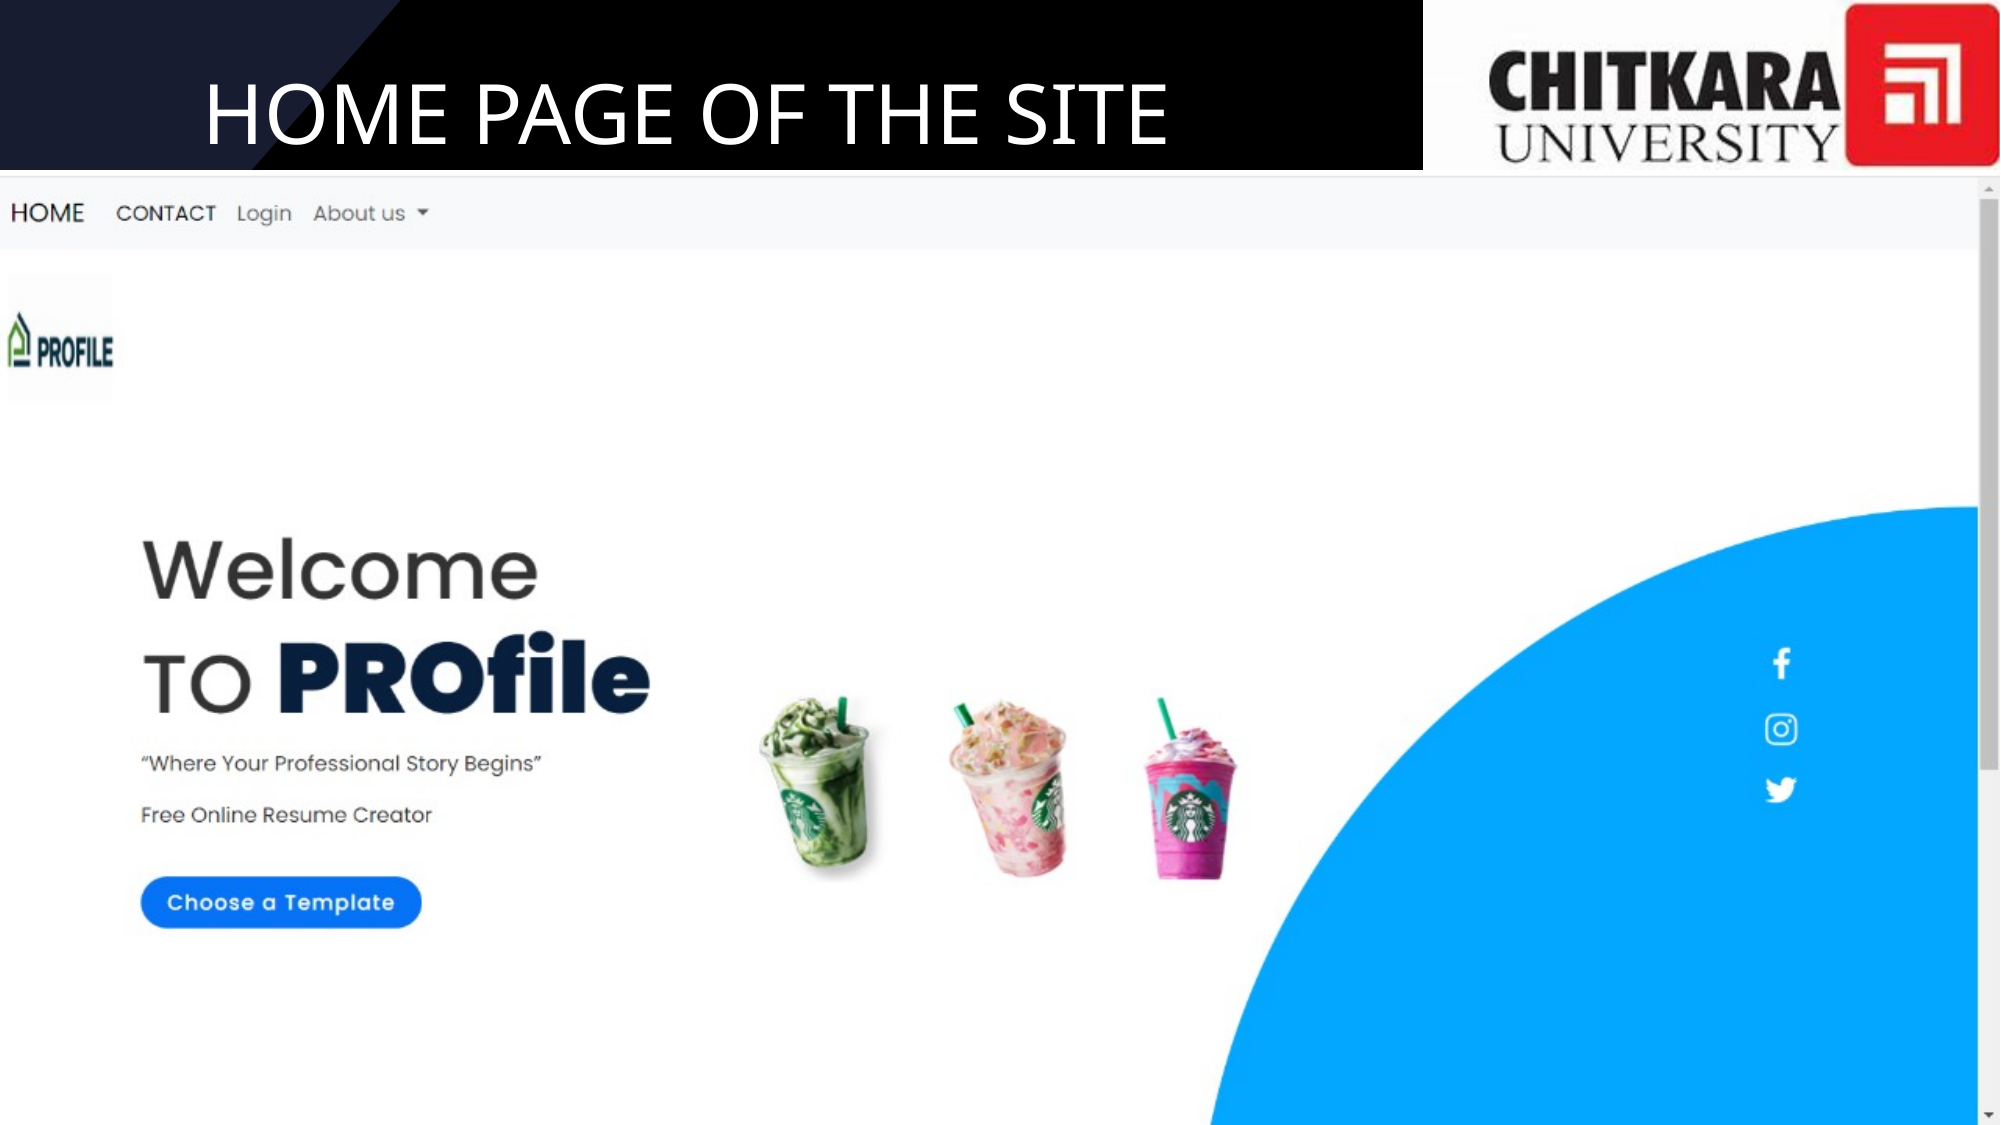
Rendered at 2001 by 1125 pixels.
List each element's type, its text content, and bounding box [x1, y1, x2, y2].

picture [0, 0, 2000, 1125]
title HOME PAGE OF THE SITE [187, 0, 1423, 170]
